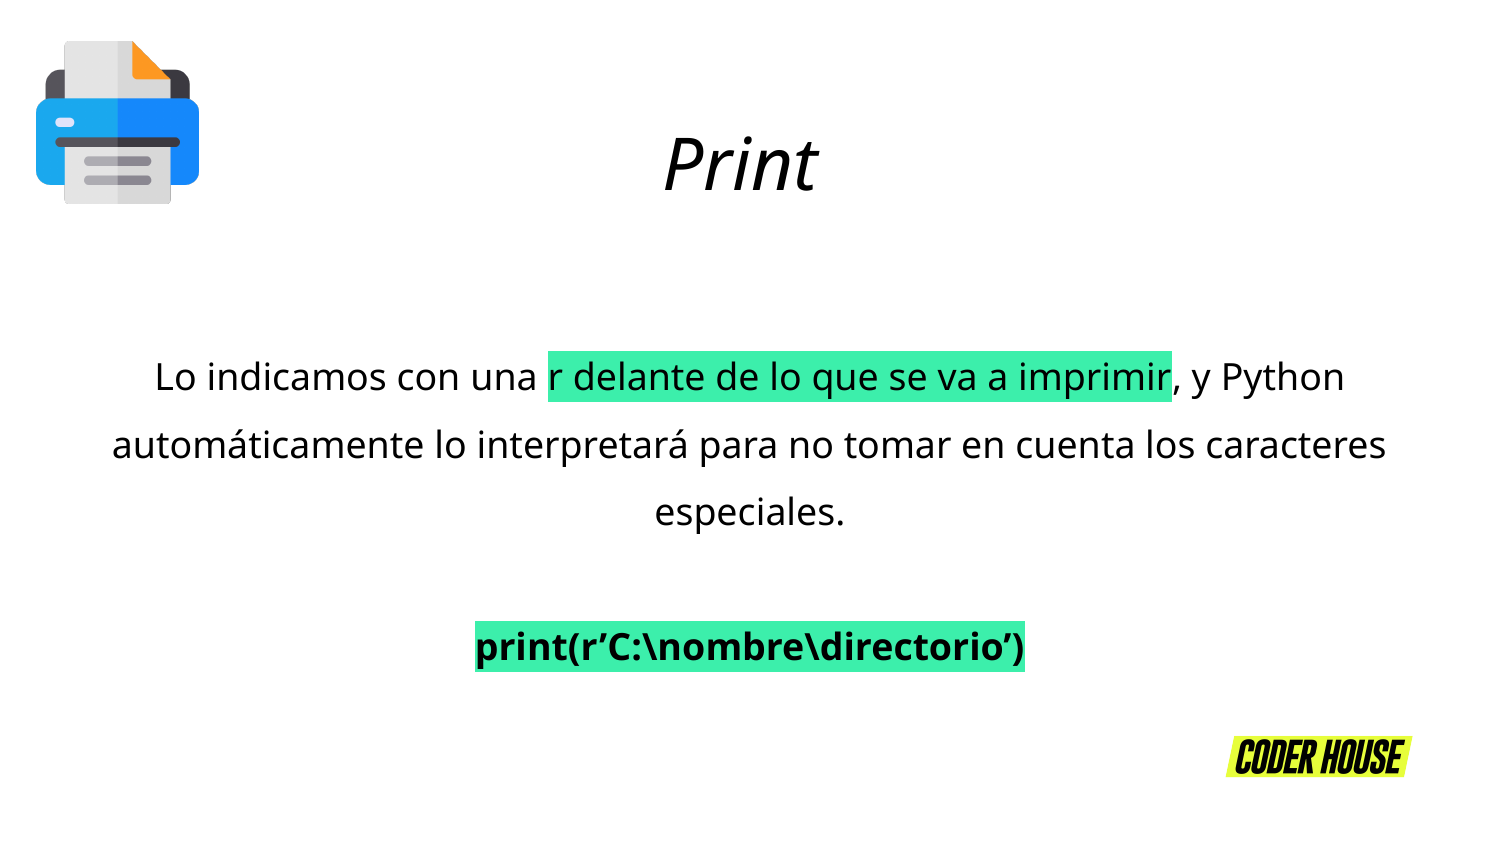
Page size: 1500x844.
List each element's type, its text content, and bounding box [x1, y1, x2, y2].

text_box Lo indicamos con una r delante de lo que se va a imprimir, y Python automáticamente lo interpretará para no tomar en cuenta los caracteres especiales. print(r’C:\nombre\directorio’) [82, 224, 1418, 729]
text_box Print [296, 80, 1204, 243]
picture [35, 41, 199, 205]
picture [1221, 728, 1417, 784]
